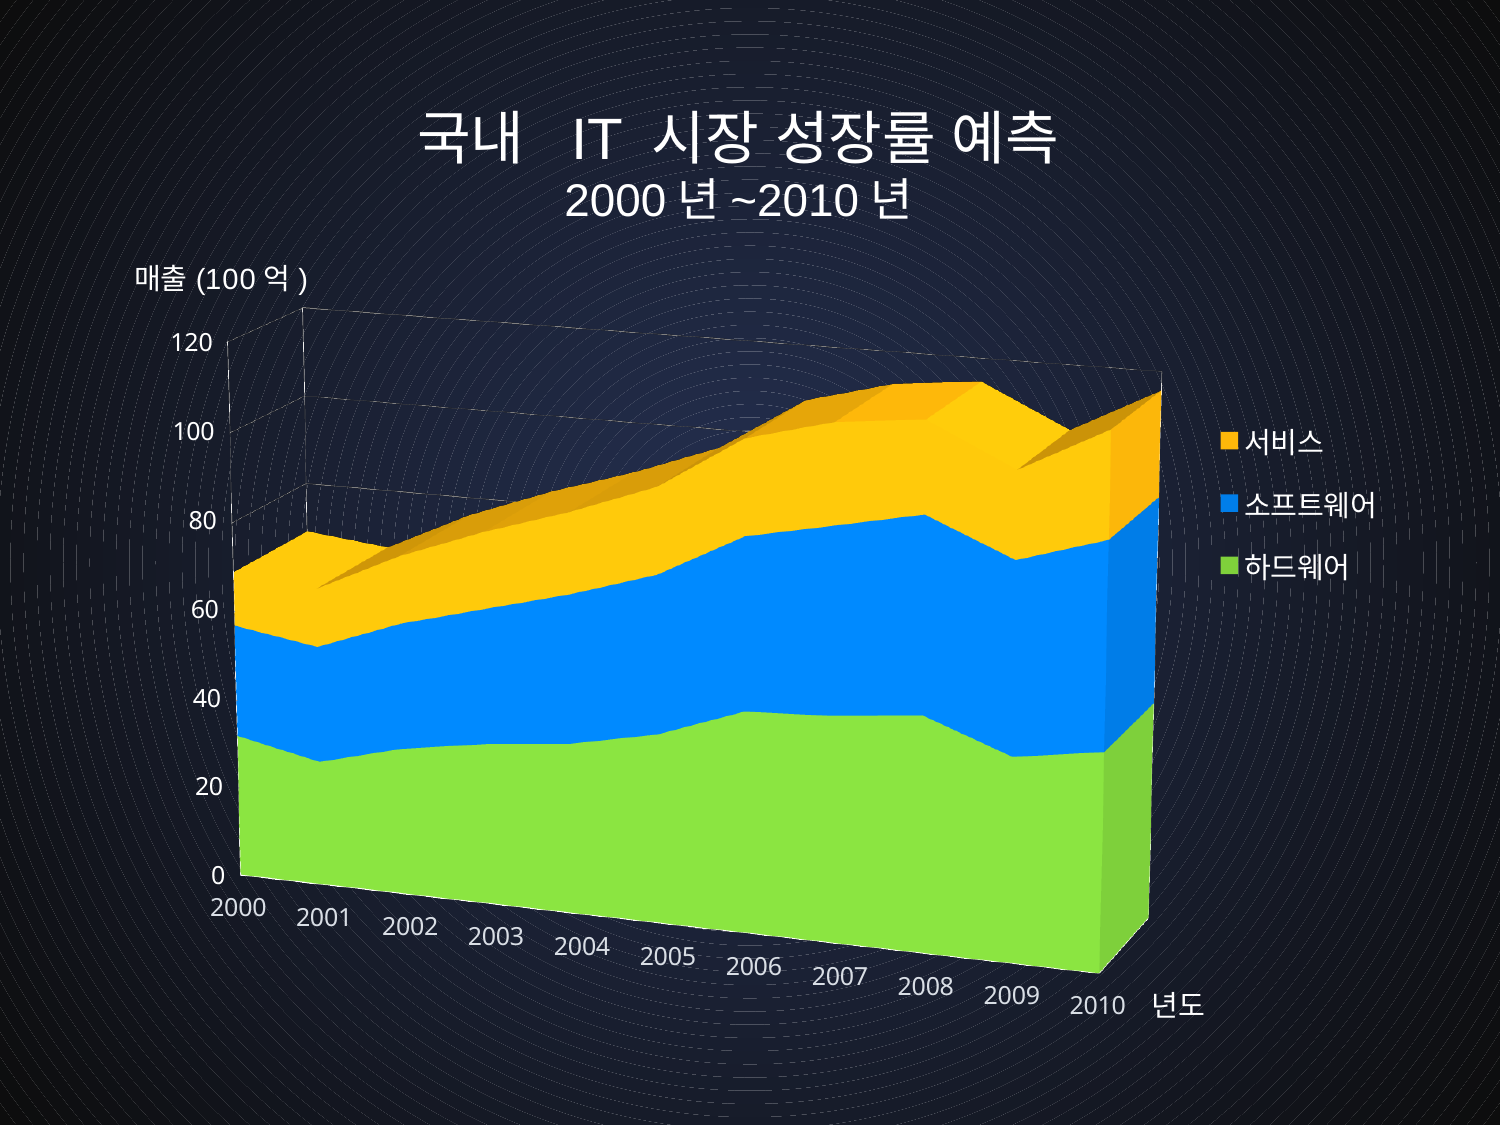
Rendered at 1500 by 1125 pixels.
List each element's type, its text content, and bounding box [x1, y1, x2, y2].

chart [117, 234, 1419, 1079]
text_box 국내 IT 시장 성장률 예측 2000년~2010년 [281, 93, 1196, 231]
